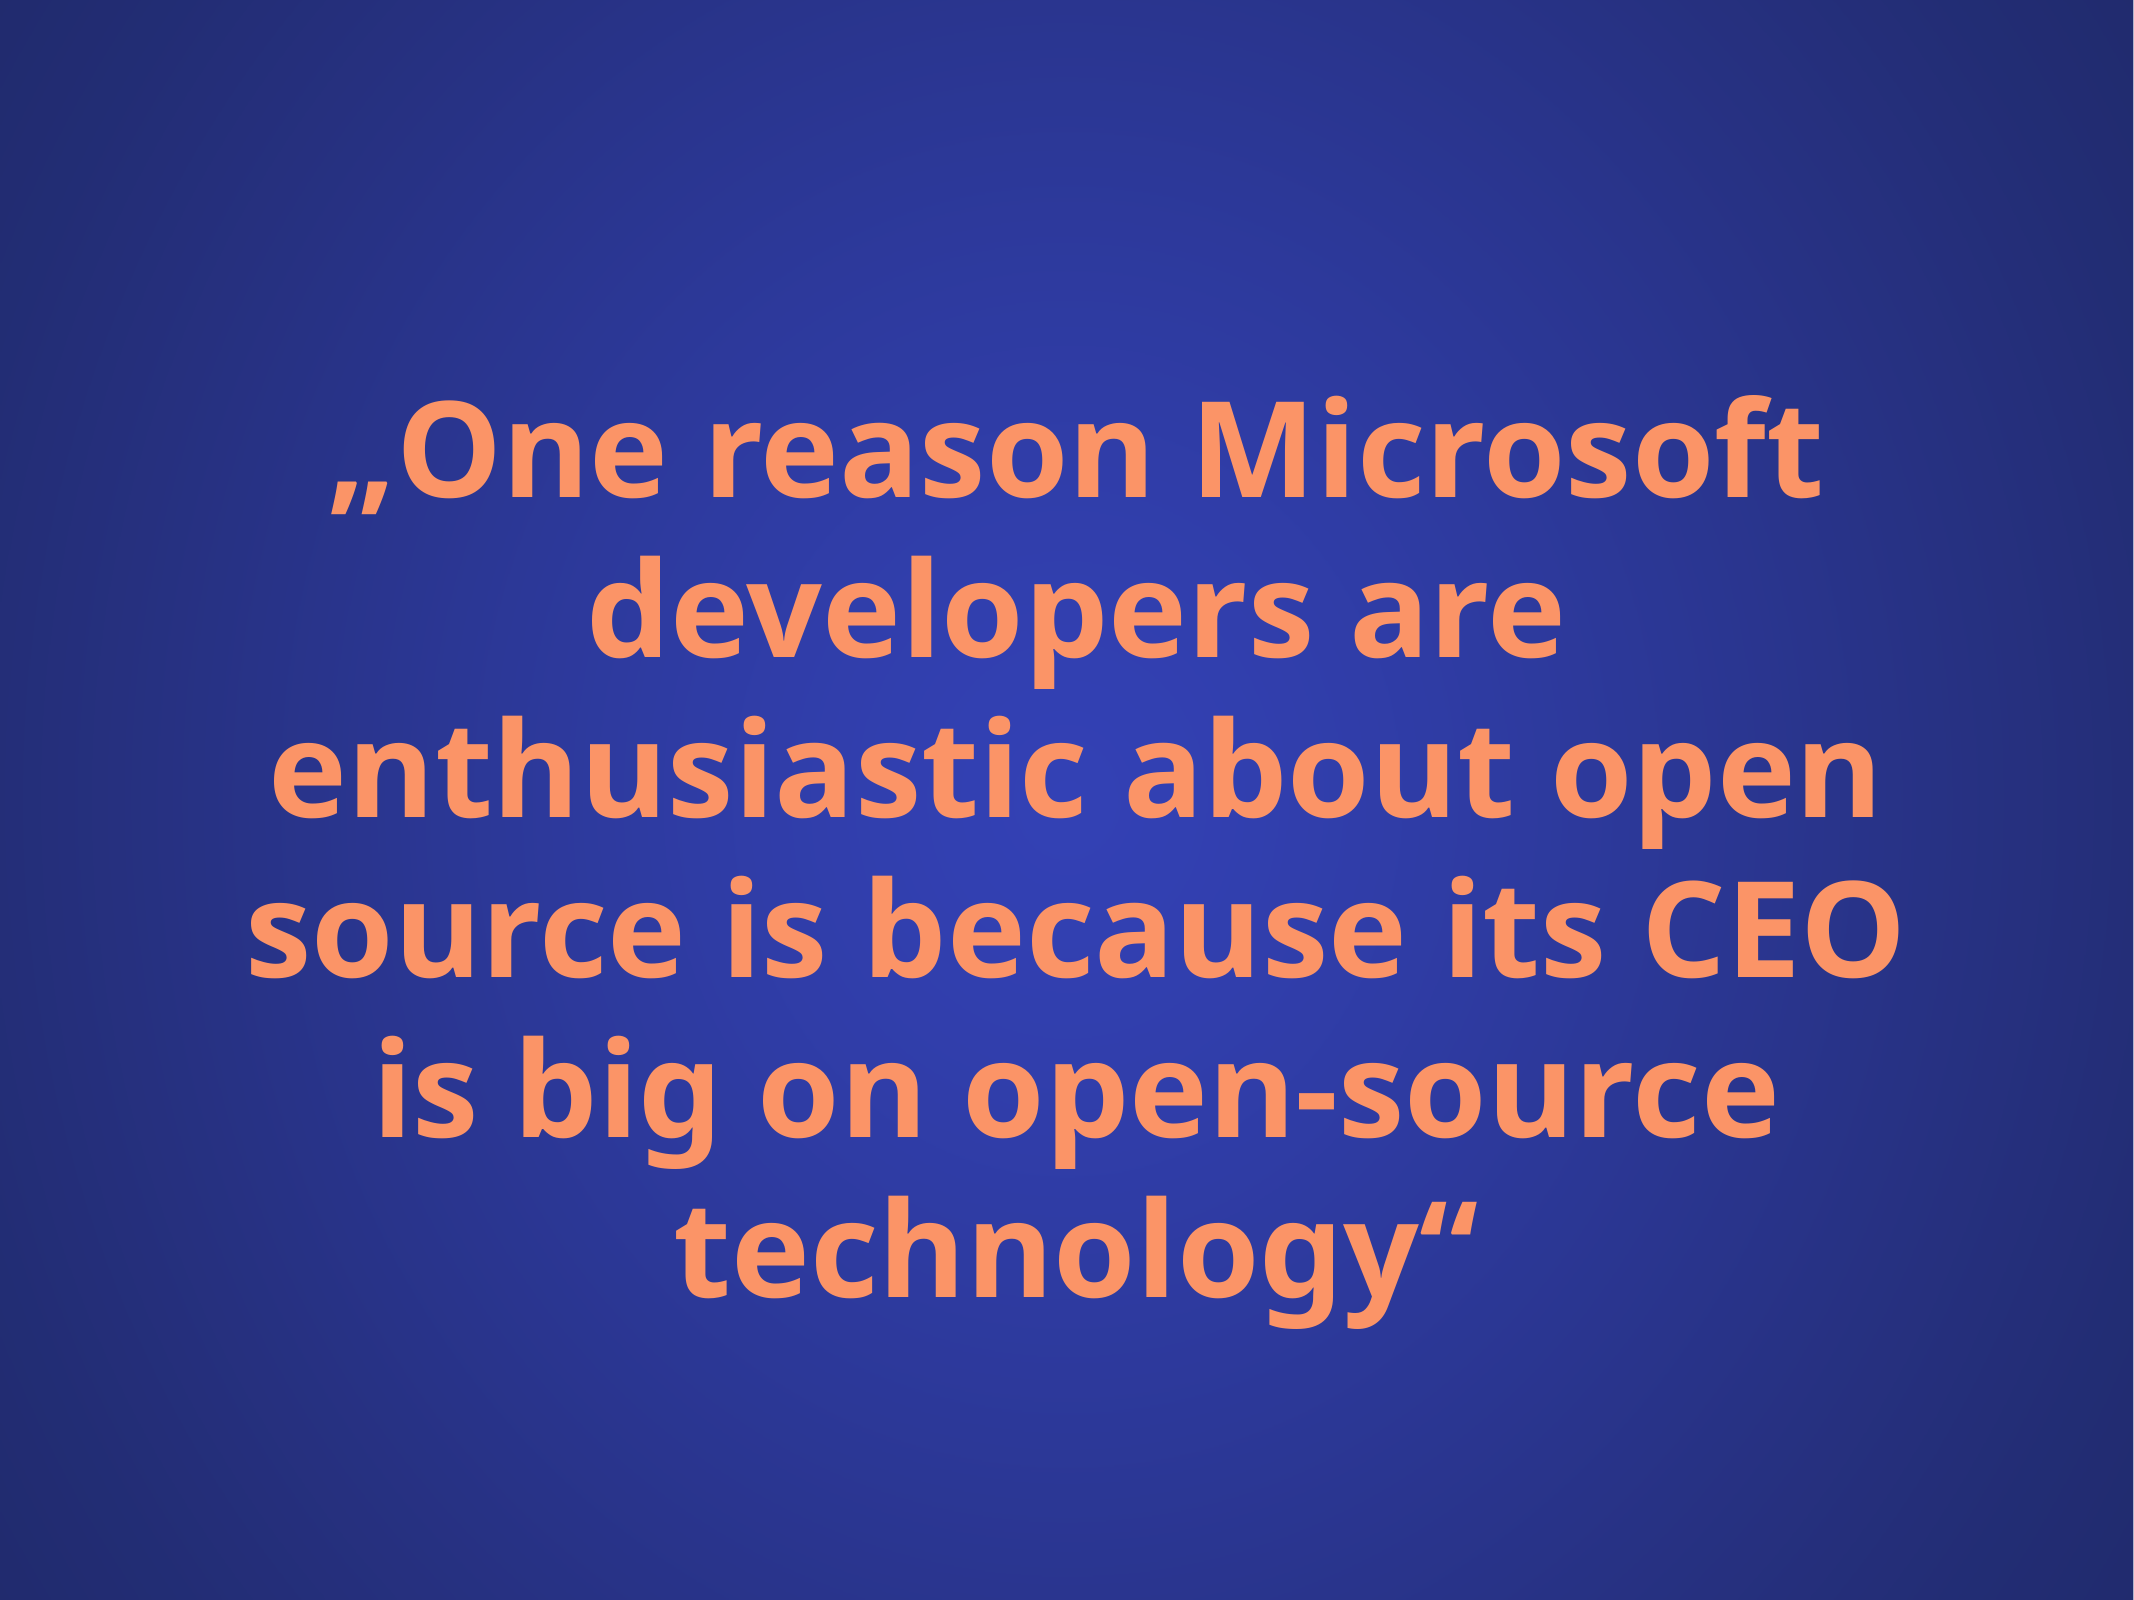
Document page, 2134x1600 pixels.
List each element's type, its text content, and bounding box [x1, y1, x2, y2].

picture [0, 0, 2134, 1600]
title „One reason Microsoft developers are enthusiastic about open source is because its CEO is big on open-source technology“ [217, 315, 1936, 1333]
